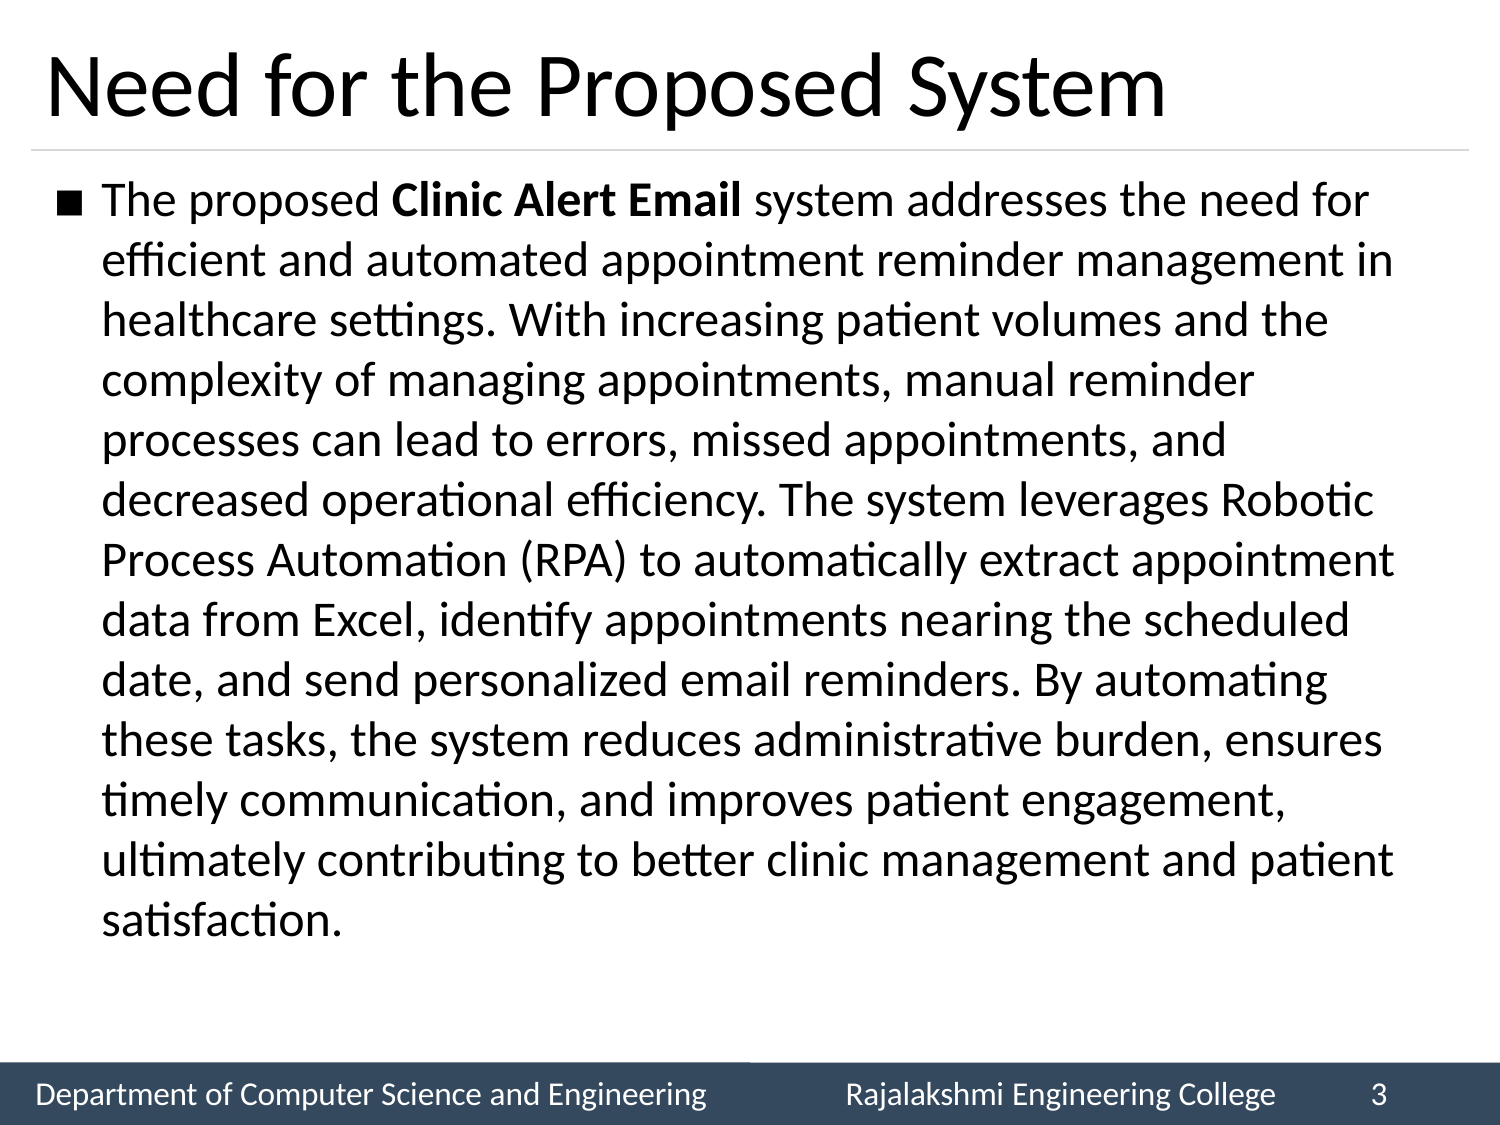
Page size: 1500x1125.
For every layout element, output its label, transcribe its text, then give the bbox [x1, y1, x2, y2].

footer Department of Computer Science and Engineering [33, 1078, 717, 1125]
title Need for the Proposed System [43, 22, 1176, 213]
picture [0, 1058, 1500, 1125]
slide_number 3 [1364, 1078, 1411, 1125]
slide_number Rajalakshmi Engineering College [843, 1078, 1284, 1125]
text_box The proposed Clinic Alert Email system addresses the need for efficient and automated appointment reminder management in healthcare settings. With increasing patient volumes and the complexity of managing appointments, manual reminder processes can lead to errors, missed appointments, and decreased operational efficiency. The system leverages Robotic Process Automation (RPA) to automatically extract appointment data from Excel, identify appointments nearing the scheduled date, and send personalized email reminders. By automating these tasks, the system reduces administrative burden, ensures timely communication, and improves patient engagement, ultimately contributing to better clinic management and patient satisfaction. [50, 164, 1438, 947]
